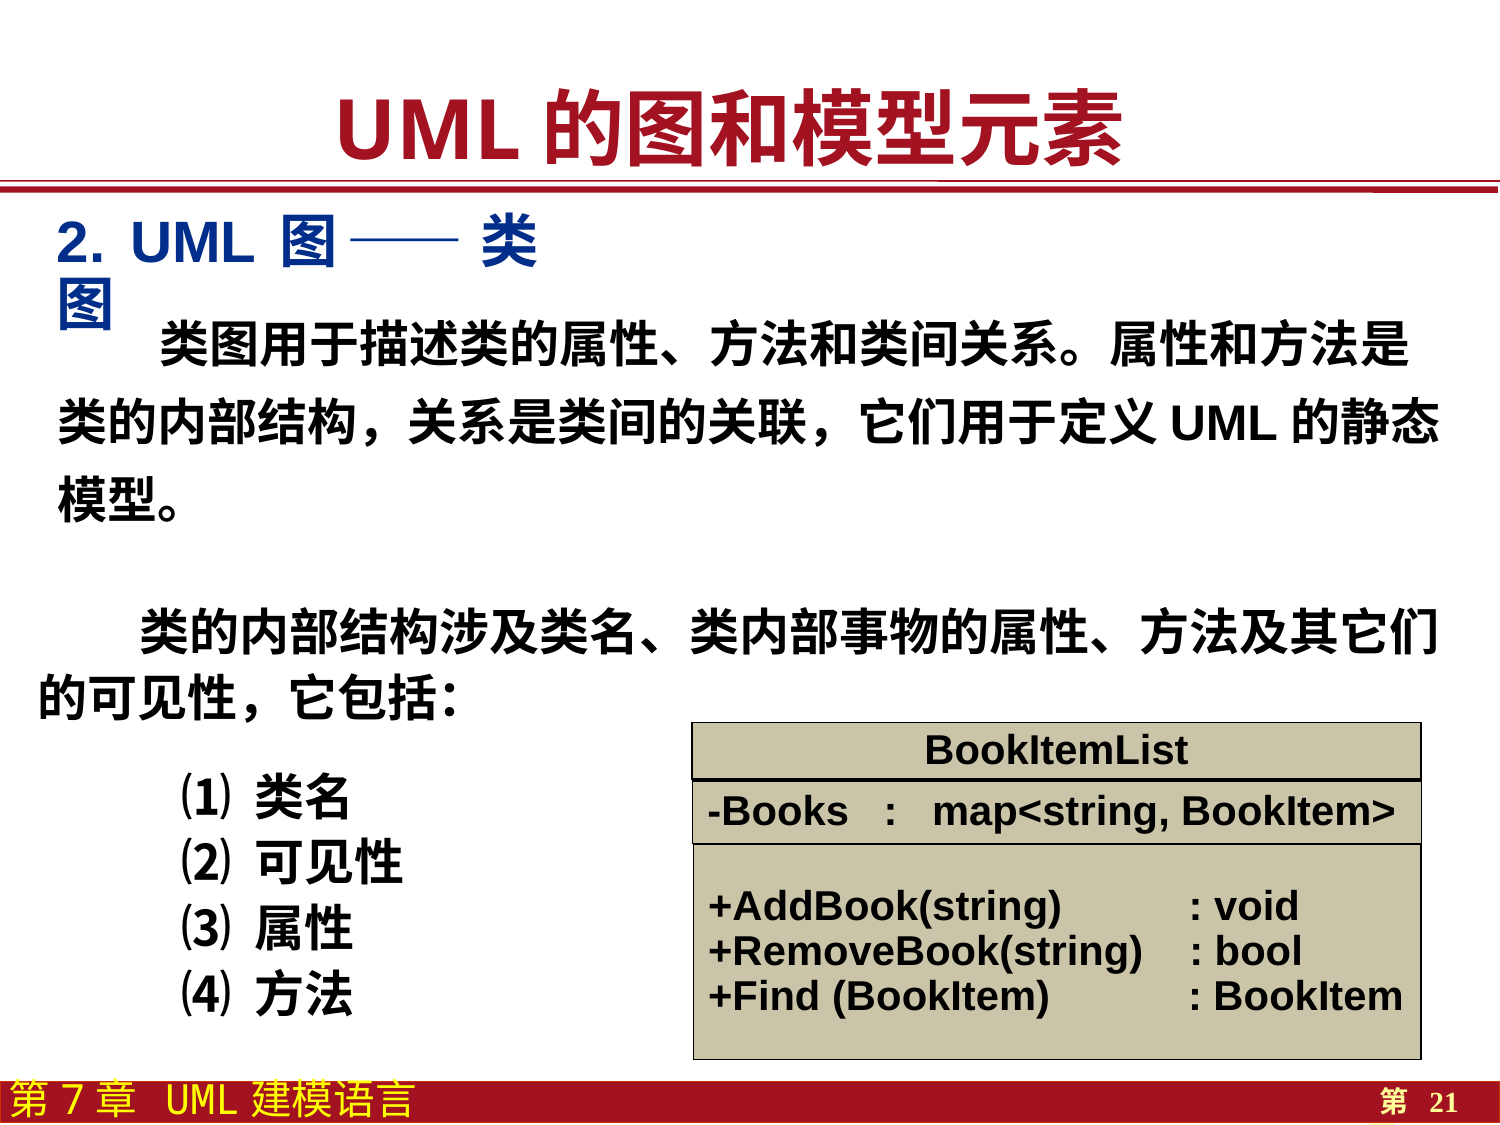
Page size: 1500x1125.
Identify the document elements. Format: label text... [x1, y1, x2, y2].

text_box 类的内部结构涉及类名、类内部事物的属性、方法及其它们的可见性，它包括： [22, 587, 1456, 734]
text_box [691, 722, 1422, 1060]
text_box ⑴ 类名 ⑵ 可见性 ⑶ 属性 ⑷ 方法 [166, 751, 444, 1031]
text_box UML的图和模型元素 [304, 69, 1153, 184]
text_box 类图用于描述类的属性、方法和类间关系。属性和方法是类的内部结构，关系是类间的关联，它们用于定义UML的静态模型。 [42, 287, 1475, 536]
text_box 2. UML图——类图 [41, 205, 554, 283]
